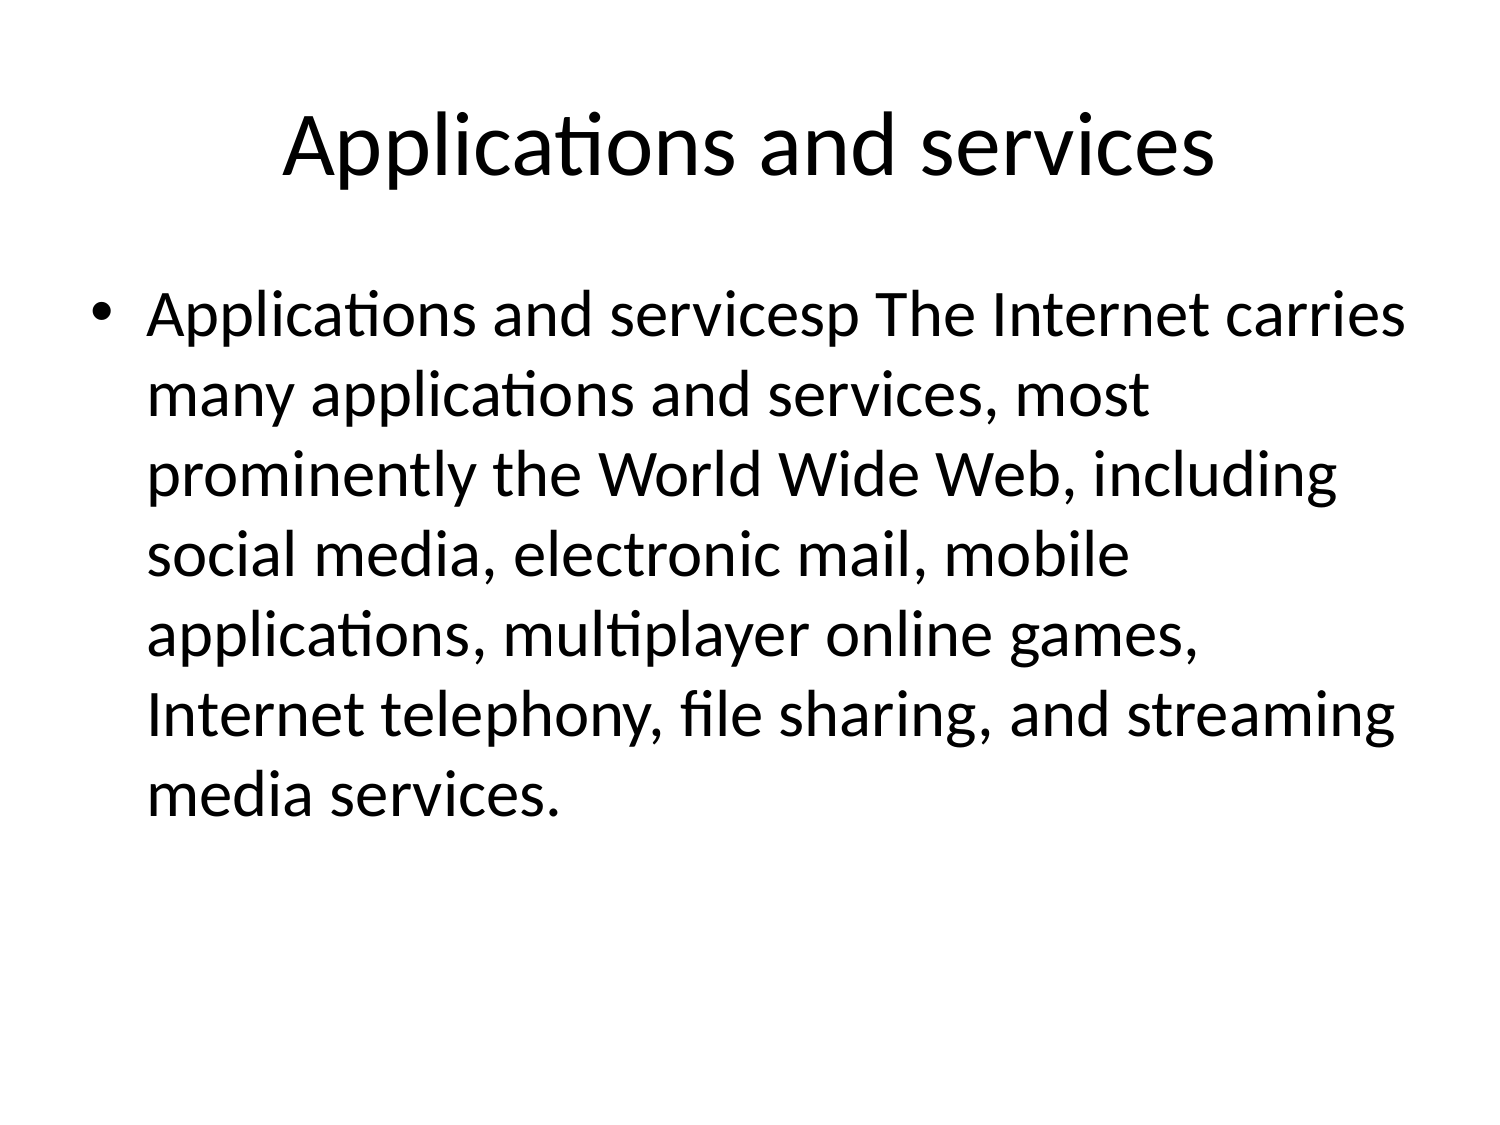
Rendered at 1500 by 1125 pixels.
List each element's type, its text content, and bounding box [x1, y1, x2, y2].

list Applications and servicesp The Internet carries many applications and services, most prominently the World Wide Web, including social media, electronic mail, mobile applications, multiplayer online games, Internet telephony, file sharing, and streaming media services. [75, 262, 1425, 1005]
title Applications and services [75, 45, 1425, 233]
